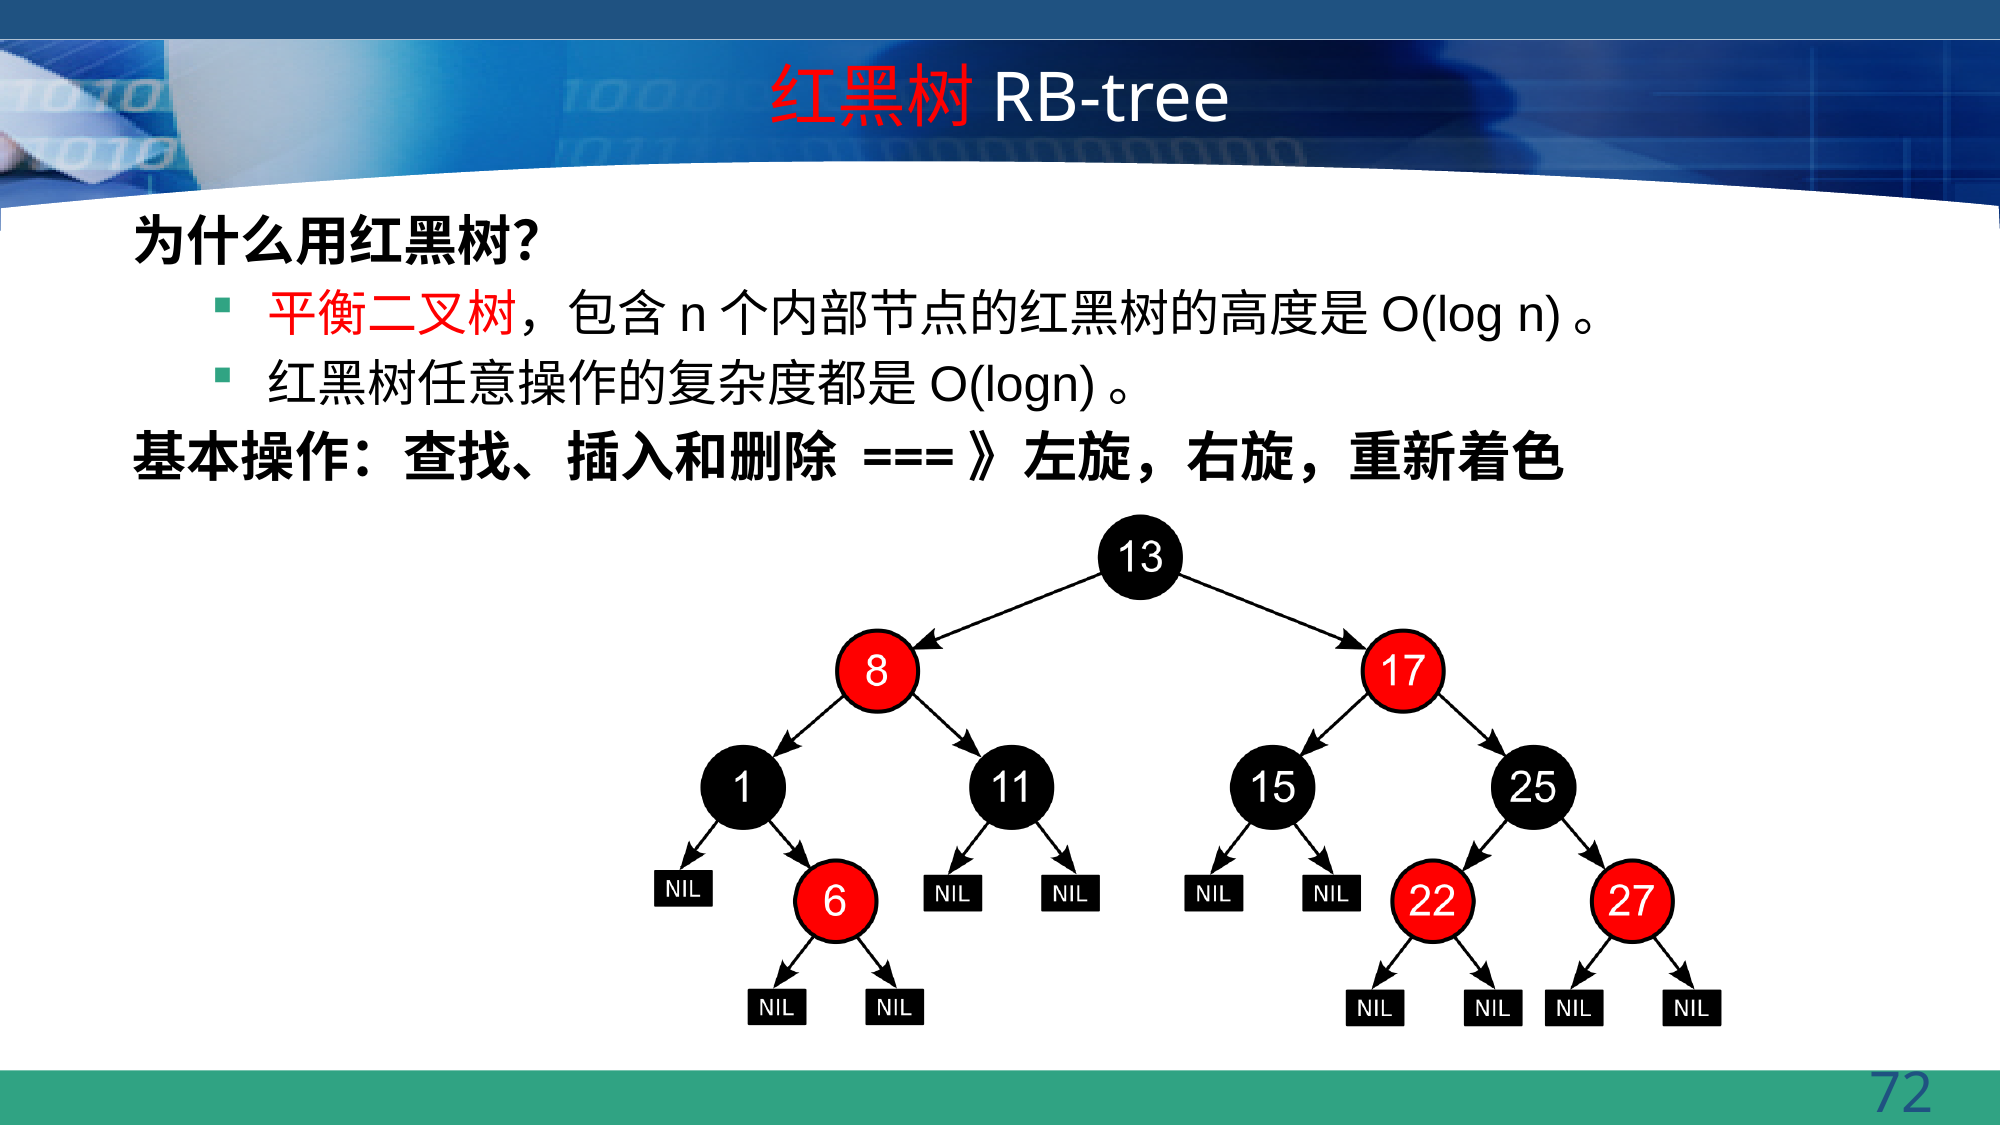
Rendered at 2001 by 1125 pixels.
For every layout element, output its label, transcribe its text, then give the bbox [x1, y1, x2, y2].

title 红黑树RB-tree [99, 45, 1900, 233]
picture [638, 503, 1730, 1038]
list 为什么用红黑树？ 平衡二叉树，包含n个内部节点的红黑树的高度是O(log n)。 红黑树任意操作的复杂度都是O(logn)。 基本操作：查找、插入和删除 ===》左旋，右旋，重新着色 [117, 199, 1918, 1008]
picture [0, 40, 2000, 213]
